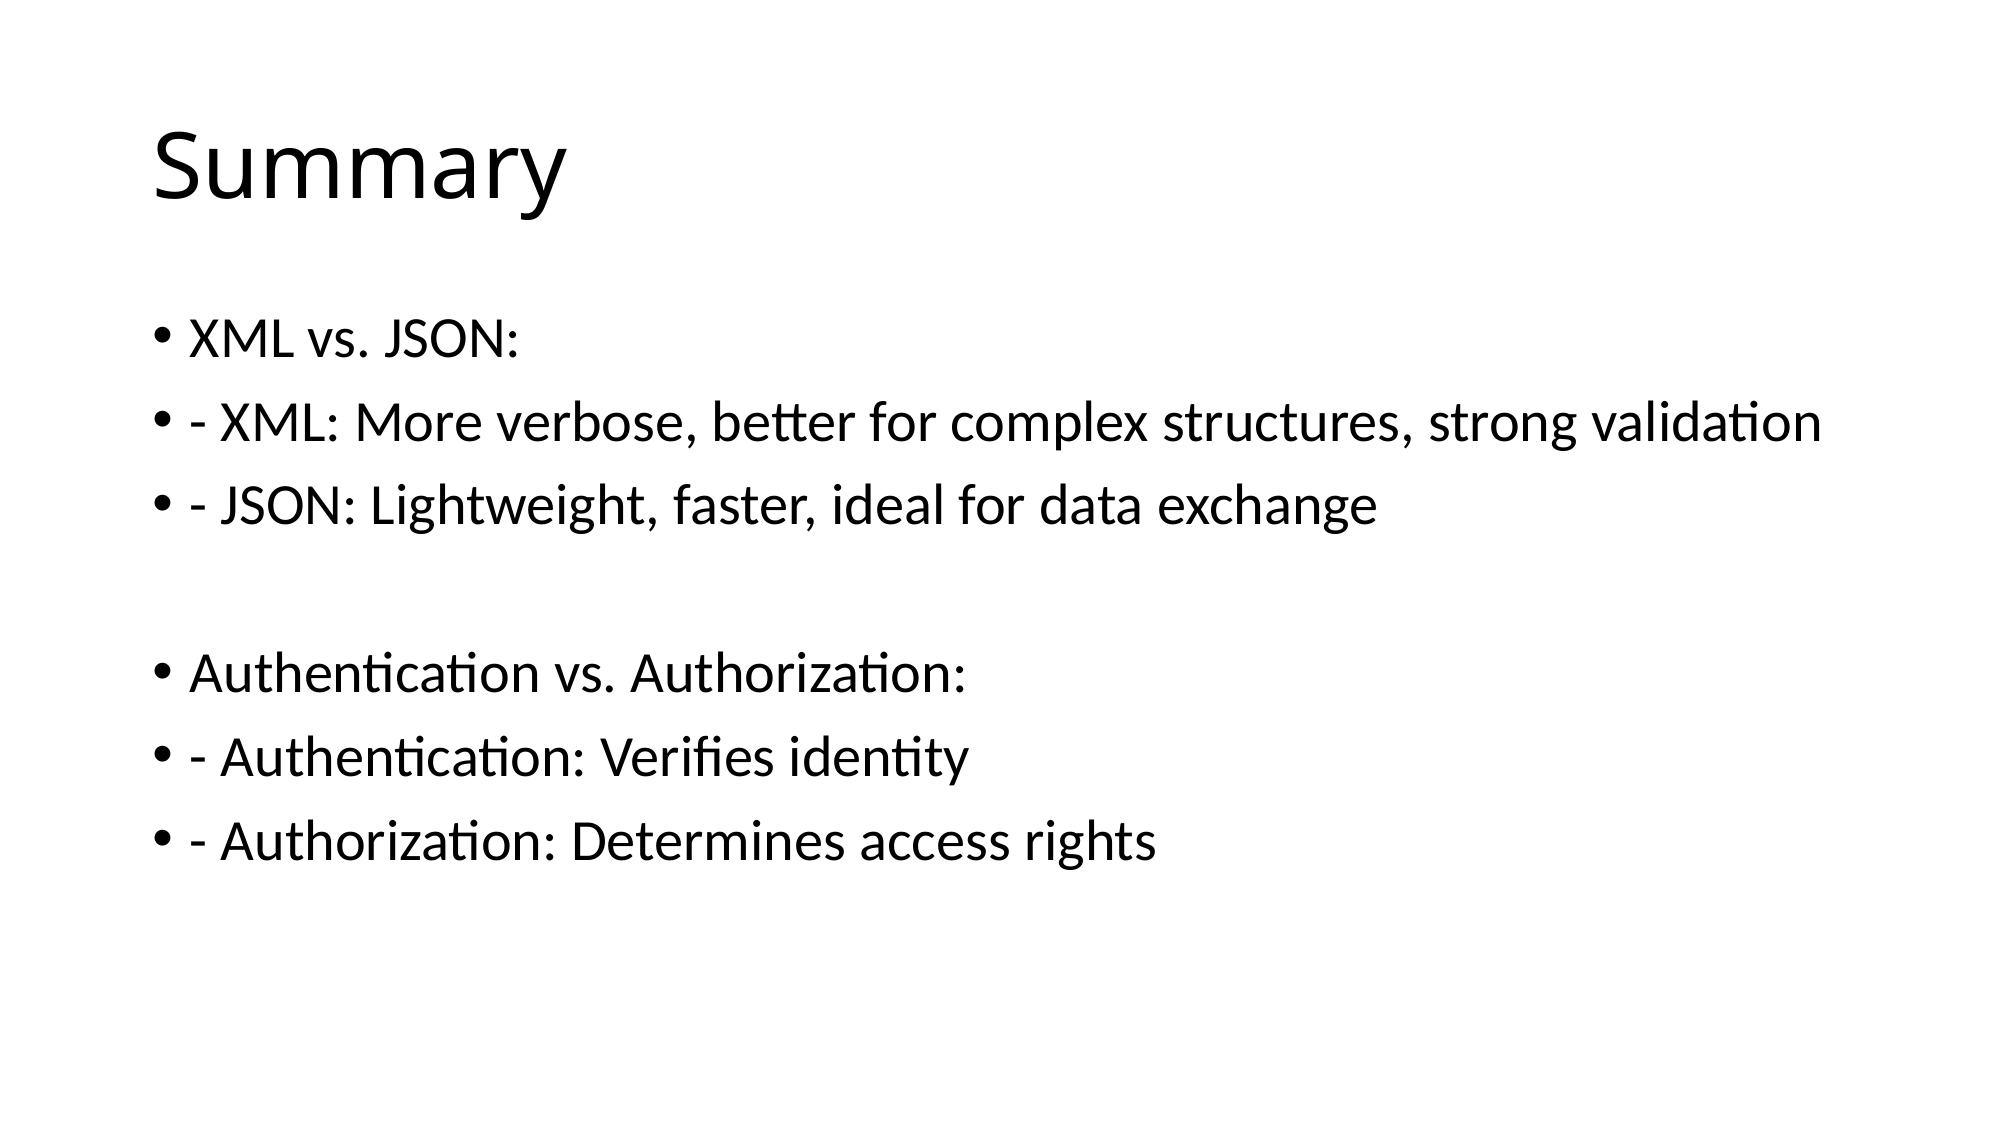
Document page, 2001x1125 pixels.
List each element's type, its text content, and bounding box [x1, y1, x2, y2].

title Summary [137, 59, 1863, 278]
list XML vs. JSON: - XML: More verbose, better for complex structures, strong validation - JSON: Lightweight, faster, ideal for data exchange Authentication vs. Authorization: - Authentication: Verifies identity - Authorization: Determines access rights [137, 299, 1863, 1014]
